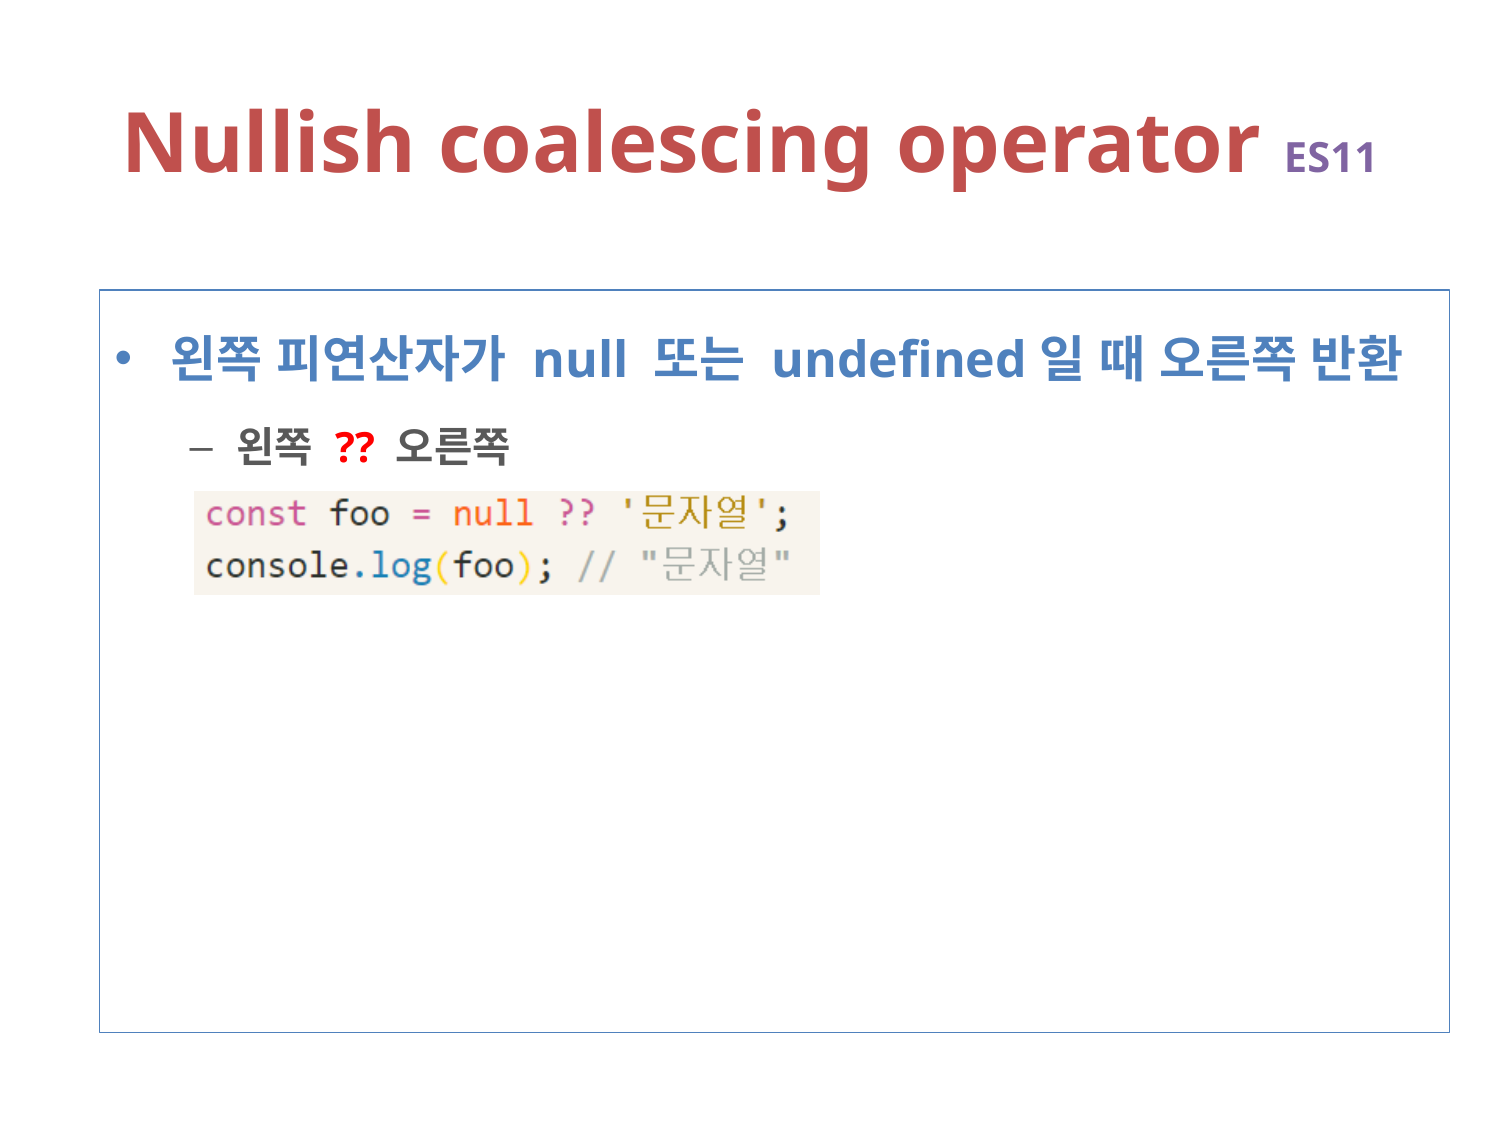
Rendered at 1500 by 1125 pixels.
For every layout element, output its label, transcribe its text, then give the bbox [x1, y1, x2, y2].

picture [194, 491, 821, 595]
list 왼쪽 피연산자가 null 또는 undefined일 때 오른쪽 반환 왼쪽 ?? 오른쪽 [97, 288, 1452, 1034]
title Nullish coalescing operator ES11 [75, 45, 1425, 233]
